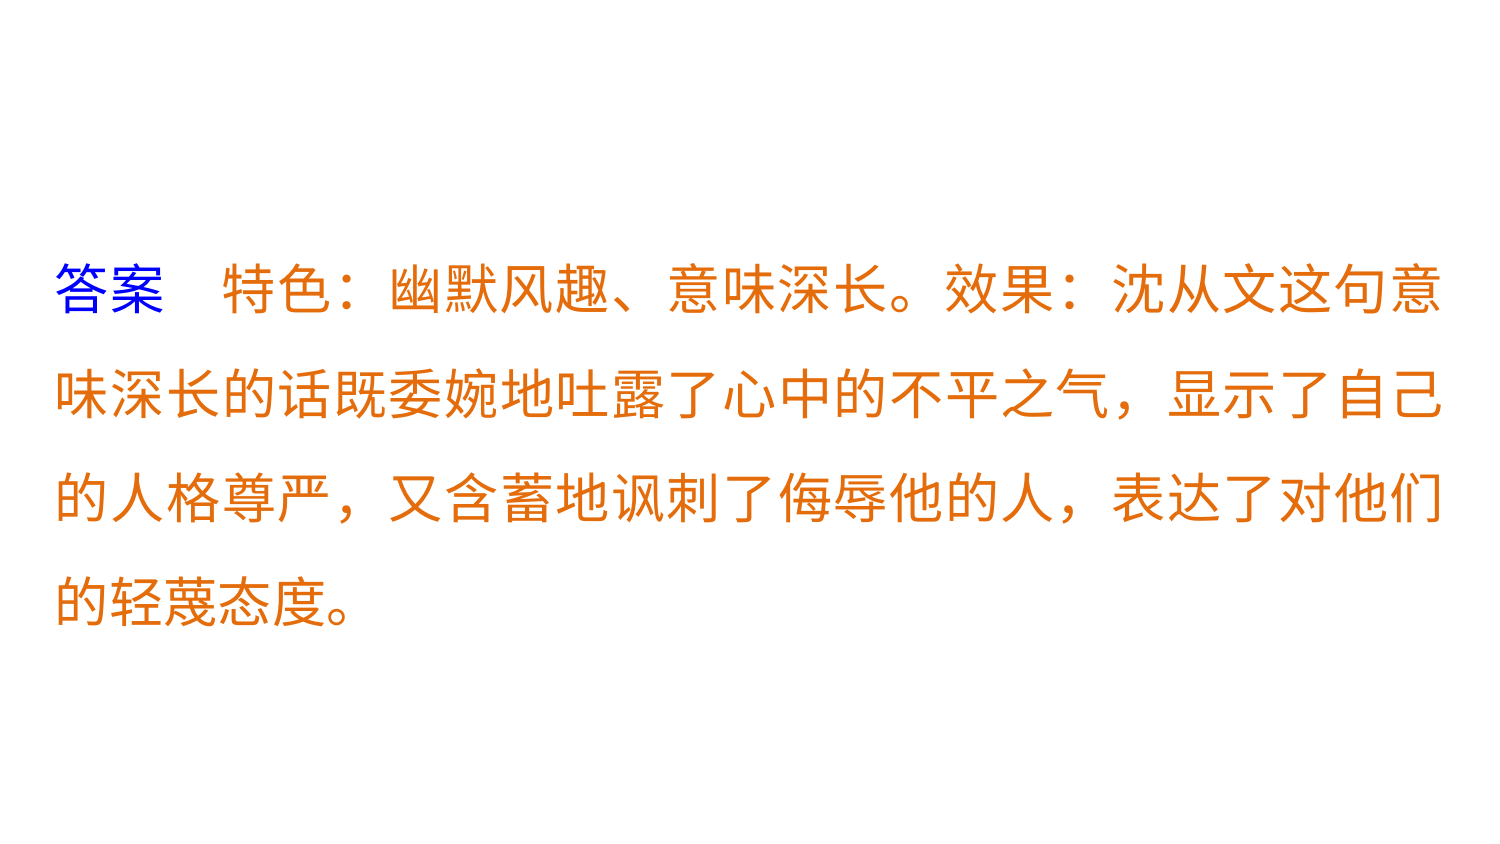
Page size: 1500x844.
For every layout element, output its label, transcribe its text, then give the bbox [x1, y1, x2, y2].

text_box 答案 特色：幽默风趣、意味深长。效果：沈从文这句意味深长的话既委婉地吐露了心中的不平之气，显示了自己的人格尊严，又含蓄地讽刺了侮辱他的人，表达了对他们的轻蔑态度。 [40, 209, 1459, 641]
